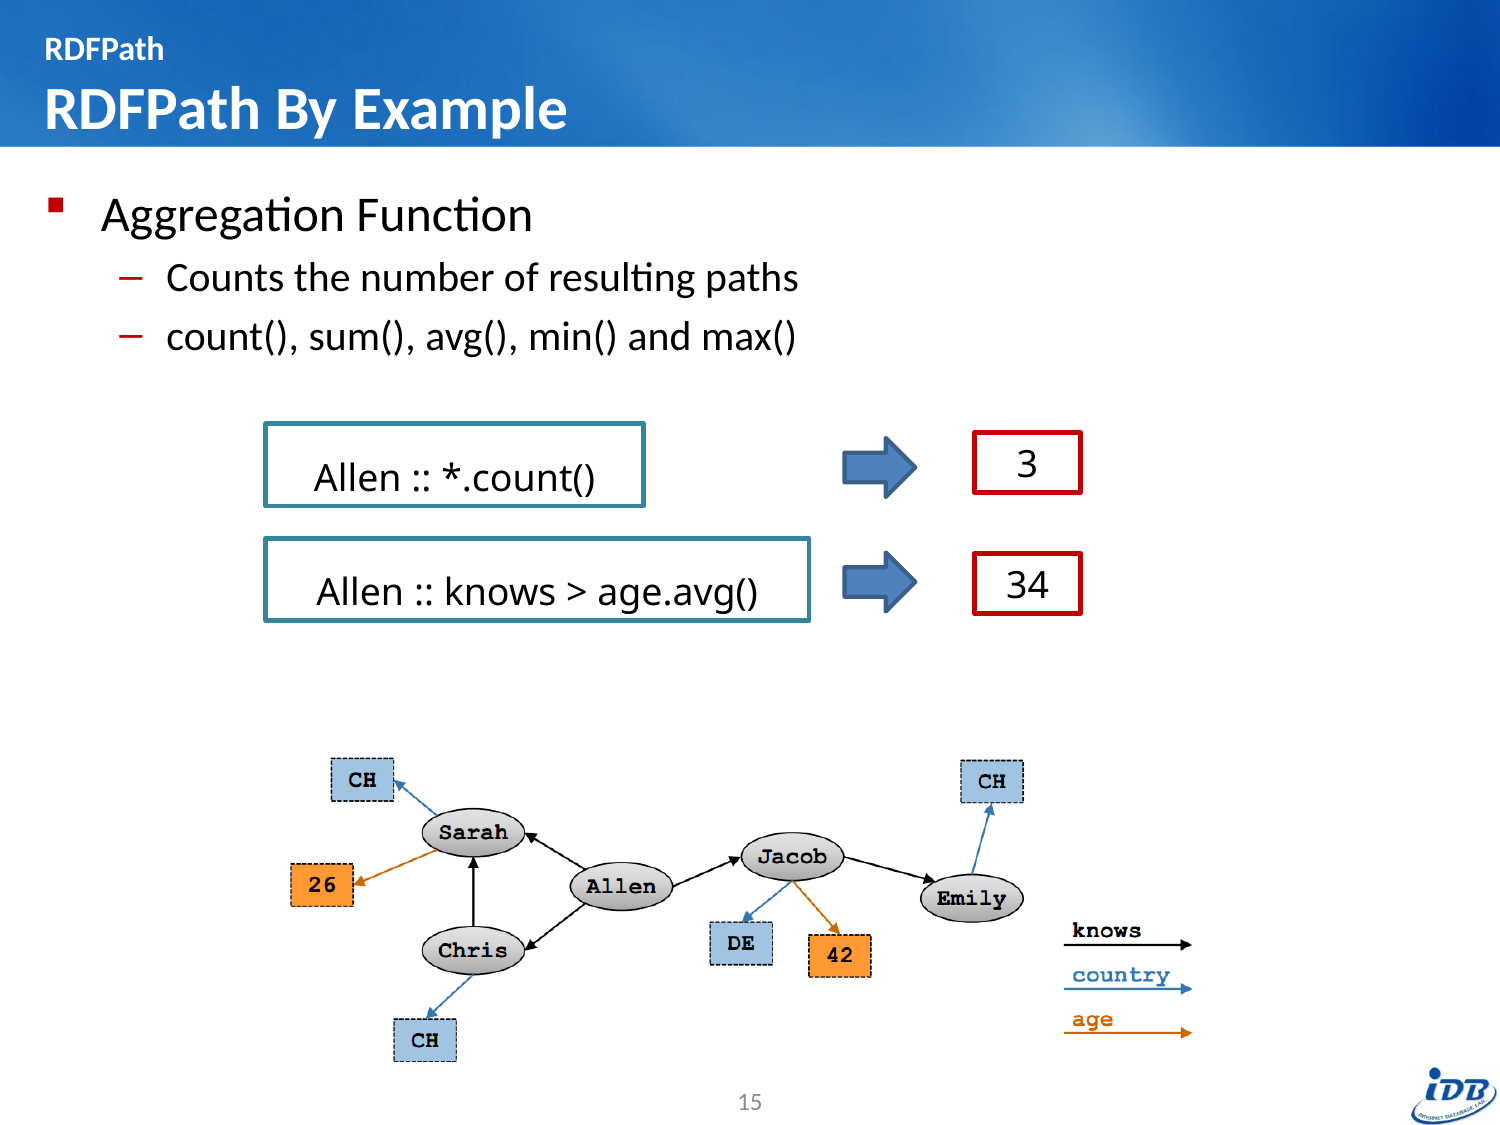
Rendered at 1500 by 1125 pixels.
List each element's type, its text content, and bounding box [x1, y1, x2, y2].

text_box [842, 436, 918, 499]
title RDFPath RDFPath By Example [29, 19, 1471, 149]
picture [0, 0, 1500, 1125]
text_box 3 [974, 432, 1081, 493]
list Aggregation Function Counts the number of resulting paths count(), sum(), avg(), min() and max() [29, 174, 1471, 1071]
text_box Allen :: knows > age.avg() [265, 538, 809, 621]
text_box Allen :: *.count() [265, 423, 644, 506]
slide_number 15 [684, 1082, 816, 1118]
text_box 34 [974, 553, 1081, 614]
text_box [842, 550, 918, 614]
